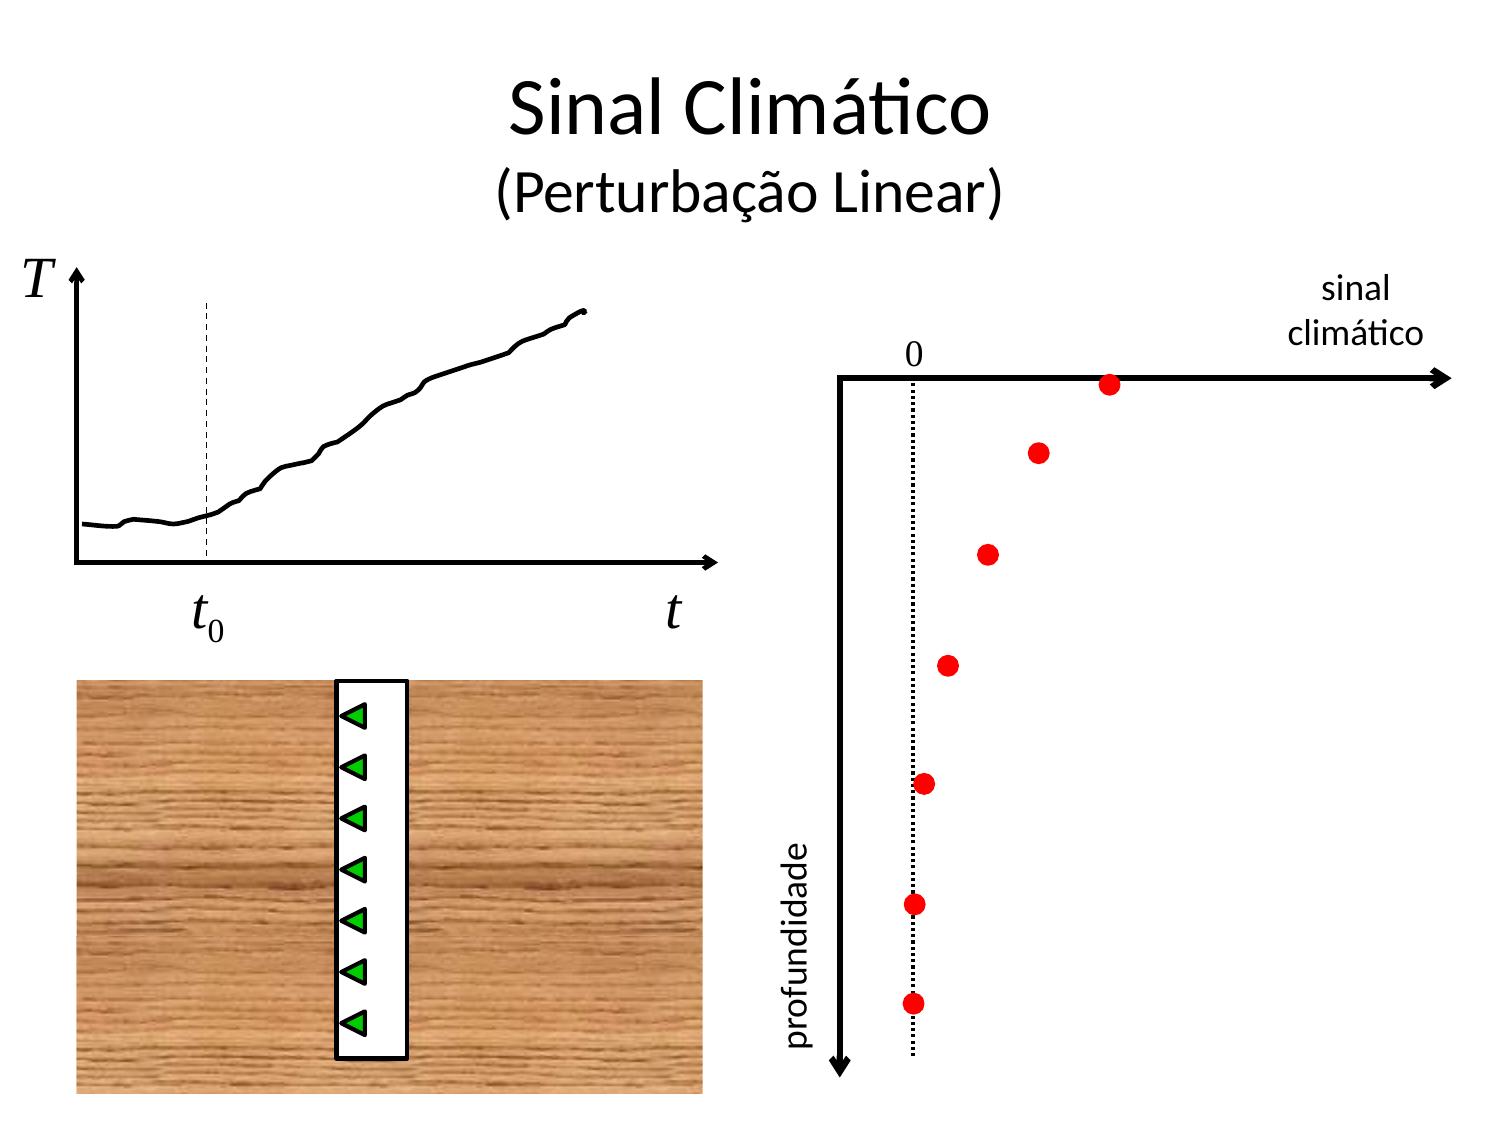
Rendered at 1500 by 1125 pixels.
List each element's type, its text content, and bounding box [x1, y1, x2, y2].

text_box z1 [201, 563, 213, 568]
text_box 0 [868, 321, 961, 377]
text_box profundidade [761, 822, 822, 1071]
text_box [212, 309, 587, 516]
text_box [918, 773, 936, 795]
text_box [339, 855, 367, 884]
text_box [75, 679, 705, 1096]
text_box [339, 958, 367, 986]
text_box [1099, 387, 1121, 396]
text_box [339, 1009, 367, 1037]
title Sinal Climático (Perturbação Linear) [75, 45, 1425, 233]
text_box [902, 994, 908, 1013]
text_box sinal climático [1243, 255, 1469, 361]
text_box [339, 753, 367, 781]
text_box [339, 907, 367, 935]
text_box [937, 654, 959, 677]
text_box T [5, 231, 65, 317]
text_box [334, 679, 409, 1061]
text_box [977, 543, 999, 566]
text_box [918, 993, 925, 1014]
text_box [339, 702, 367, 730]
text_box t [631, 570, 715, 648]
text_box t0 [166, 571, 250, 657]
text_box [1102, 373, 1117, 377]
text_box [1027, 442, 1050, 465]
text_box [903, 896, 908, 913]
text_box [918, 894, 926, 915]
text_box [339, 804, 367, 833]
text_box [81, 473, 202, 528]
